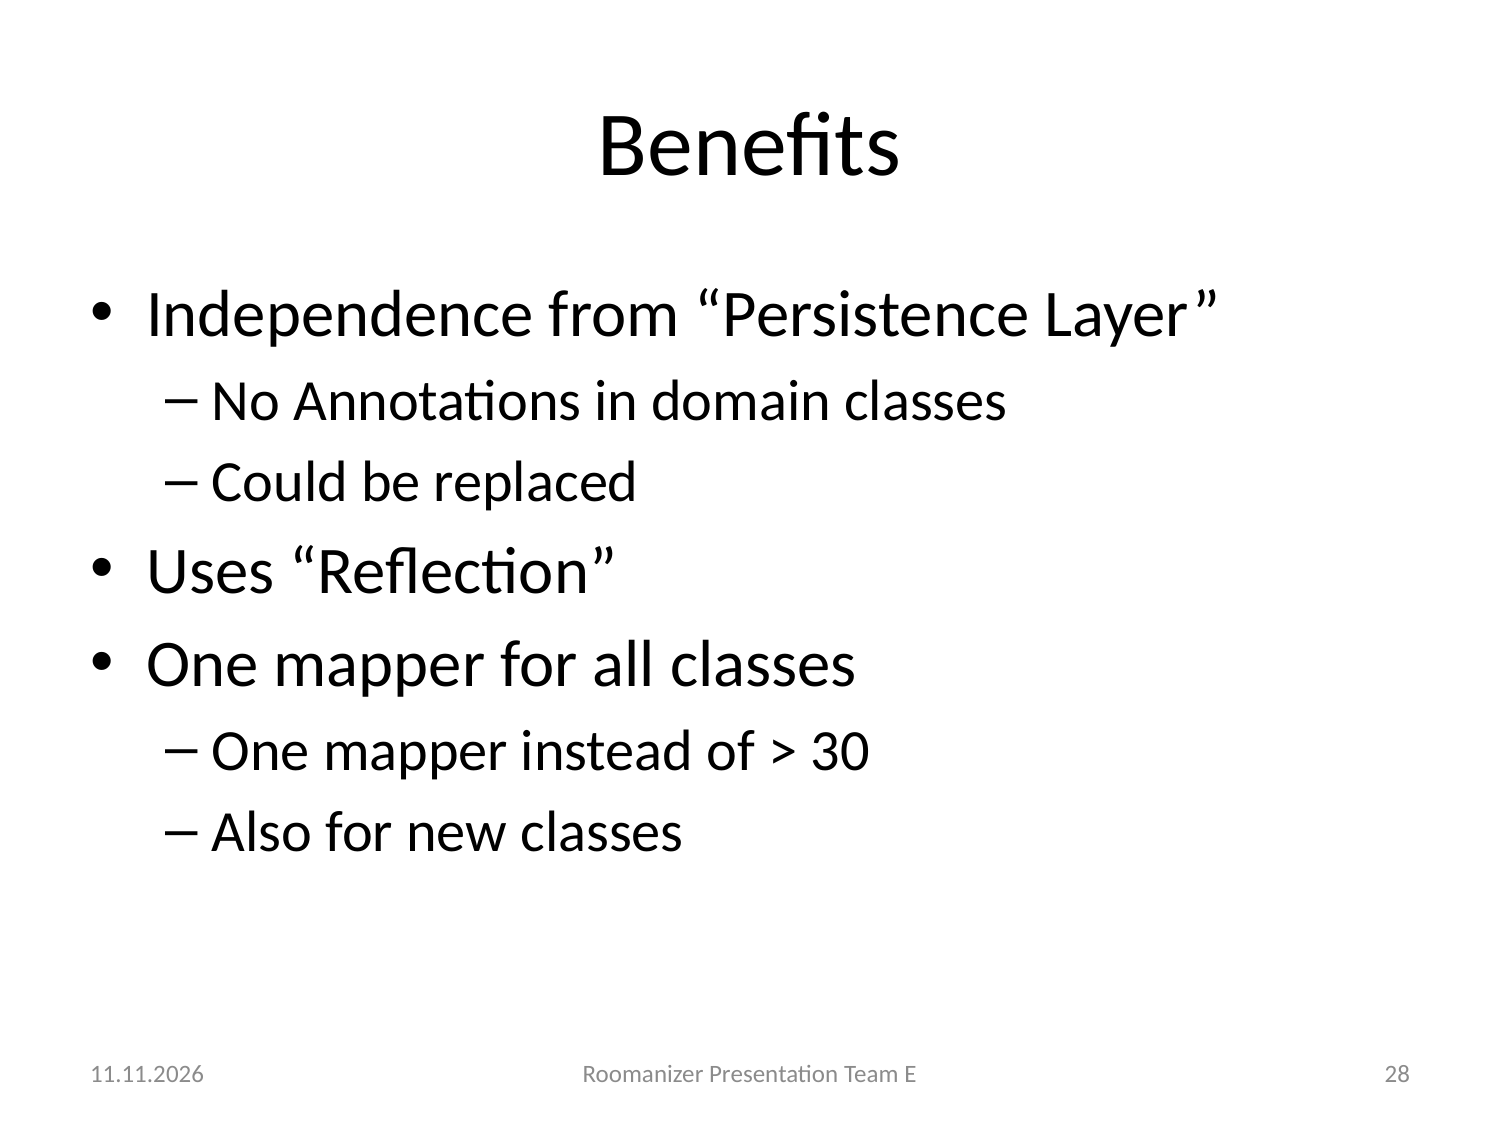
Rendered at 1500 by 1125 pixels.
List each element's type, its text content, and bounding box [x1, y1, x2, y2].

list Independence from “Persistence Layer” No Annotations in domain classes Could be replaced Uses “Reflection” One mapper for all classes One mapper instead of > 30 Also for new classes [75, 262, 1425, 1005]
footer Roomanizer Presentation Team E [512, 1042, 988, 1103]
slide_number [75, 1042, 425, 1103]
slide_number 28 [1074, 1042, 1425, 1103]
title Benefits [75, 45, 1425, 233]
